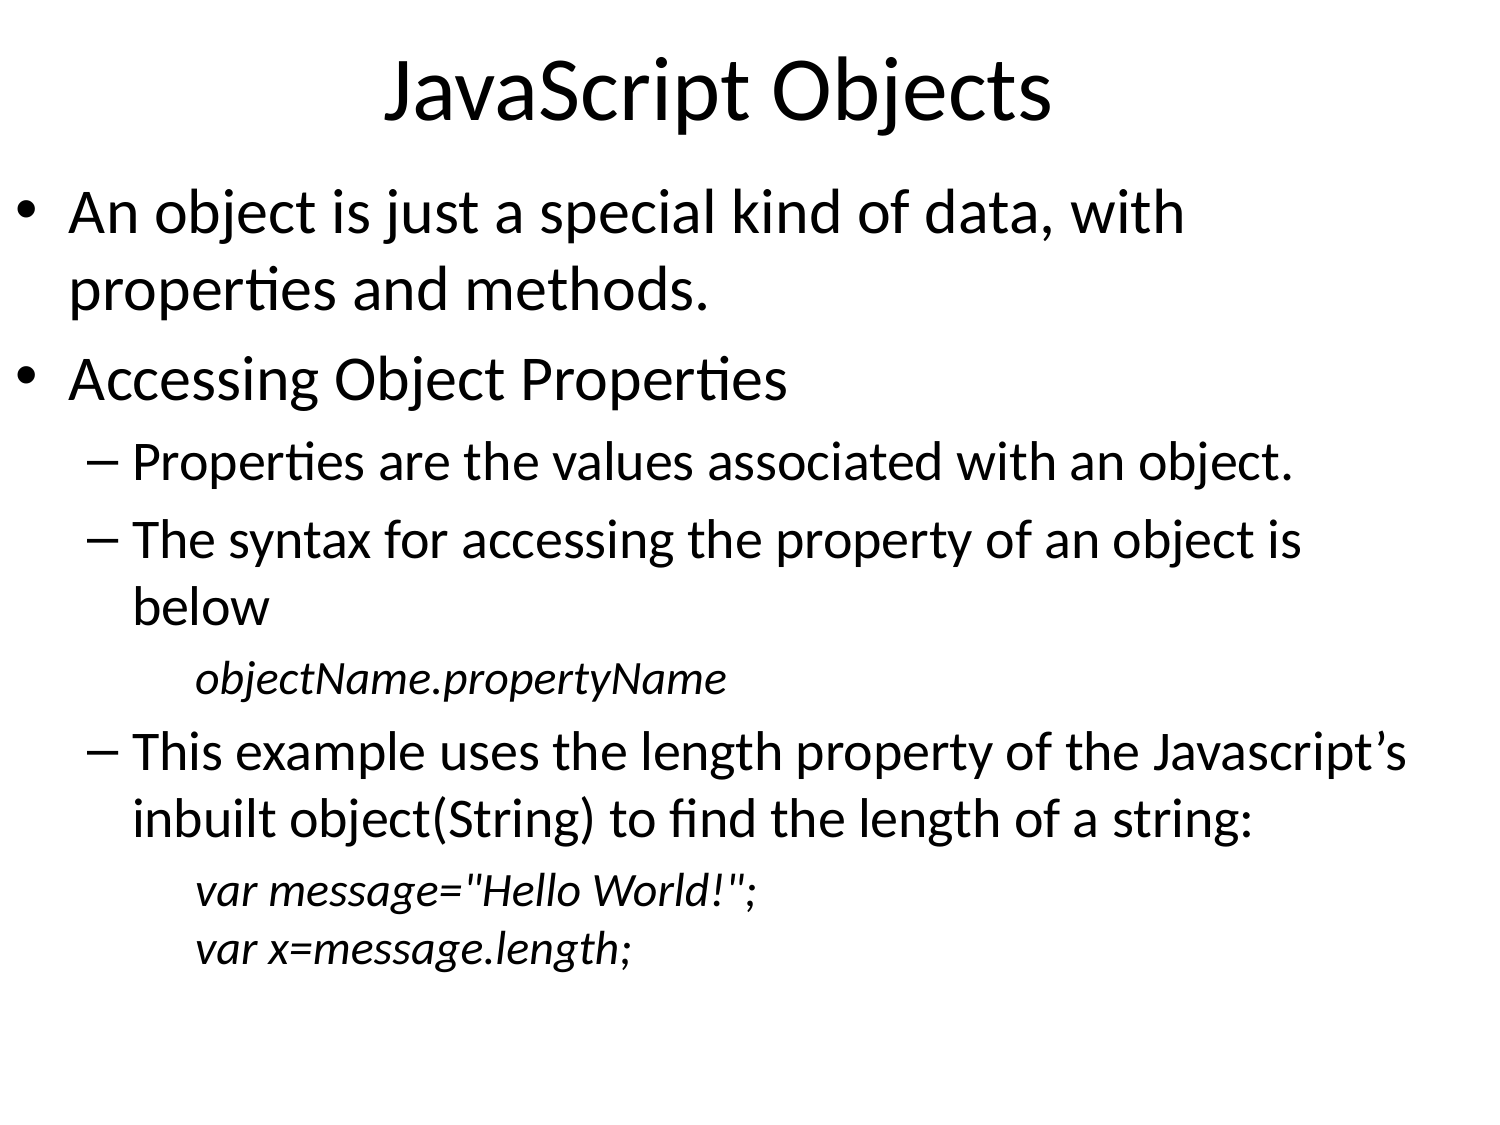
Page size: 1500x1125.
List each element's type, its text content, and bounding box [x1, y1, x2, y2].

list An object is just a special kind of data, with properties and methods. Accessing Object Properties Properties are the values associated with an object. The syntax for accessing the property of an object is below objectName.propertyName This example uses the length property of the Javascript’s inbuilt object(String) to find the length of a string: var message="Hello World!"; var x=message.length; [0, 162, 1438, 1038]
title JavaScript Objects [0, 17, 1438, 150]
